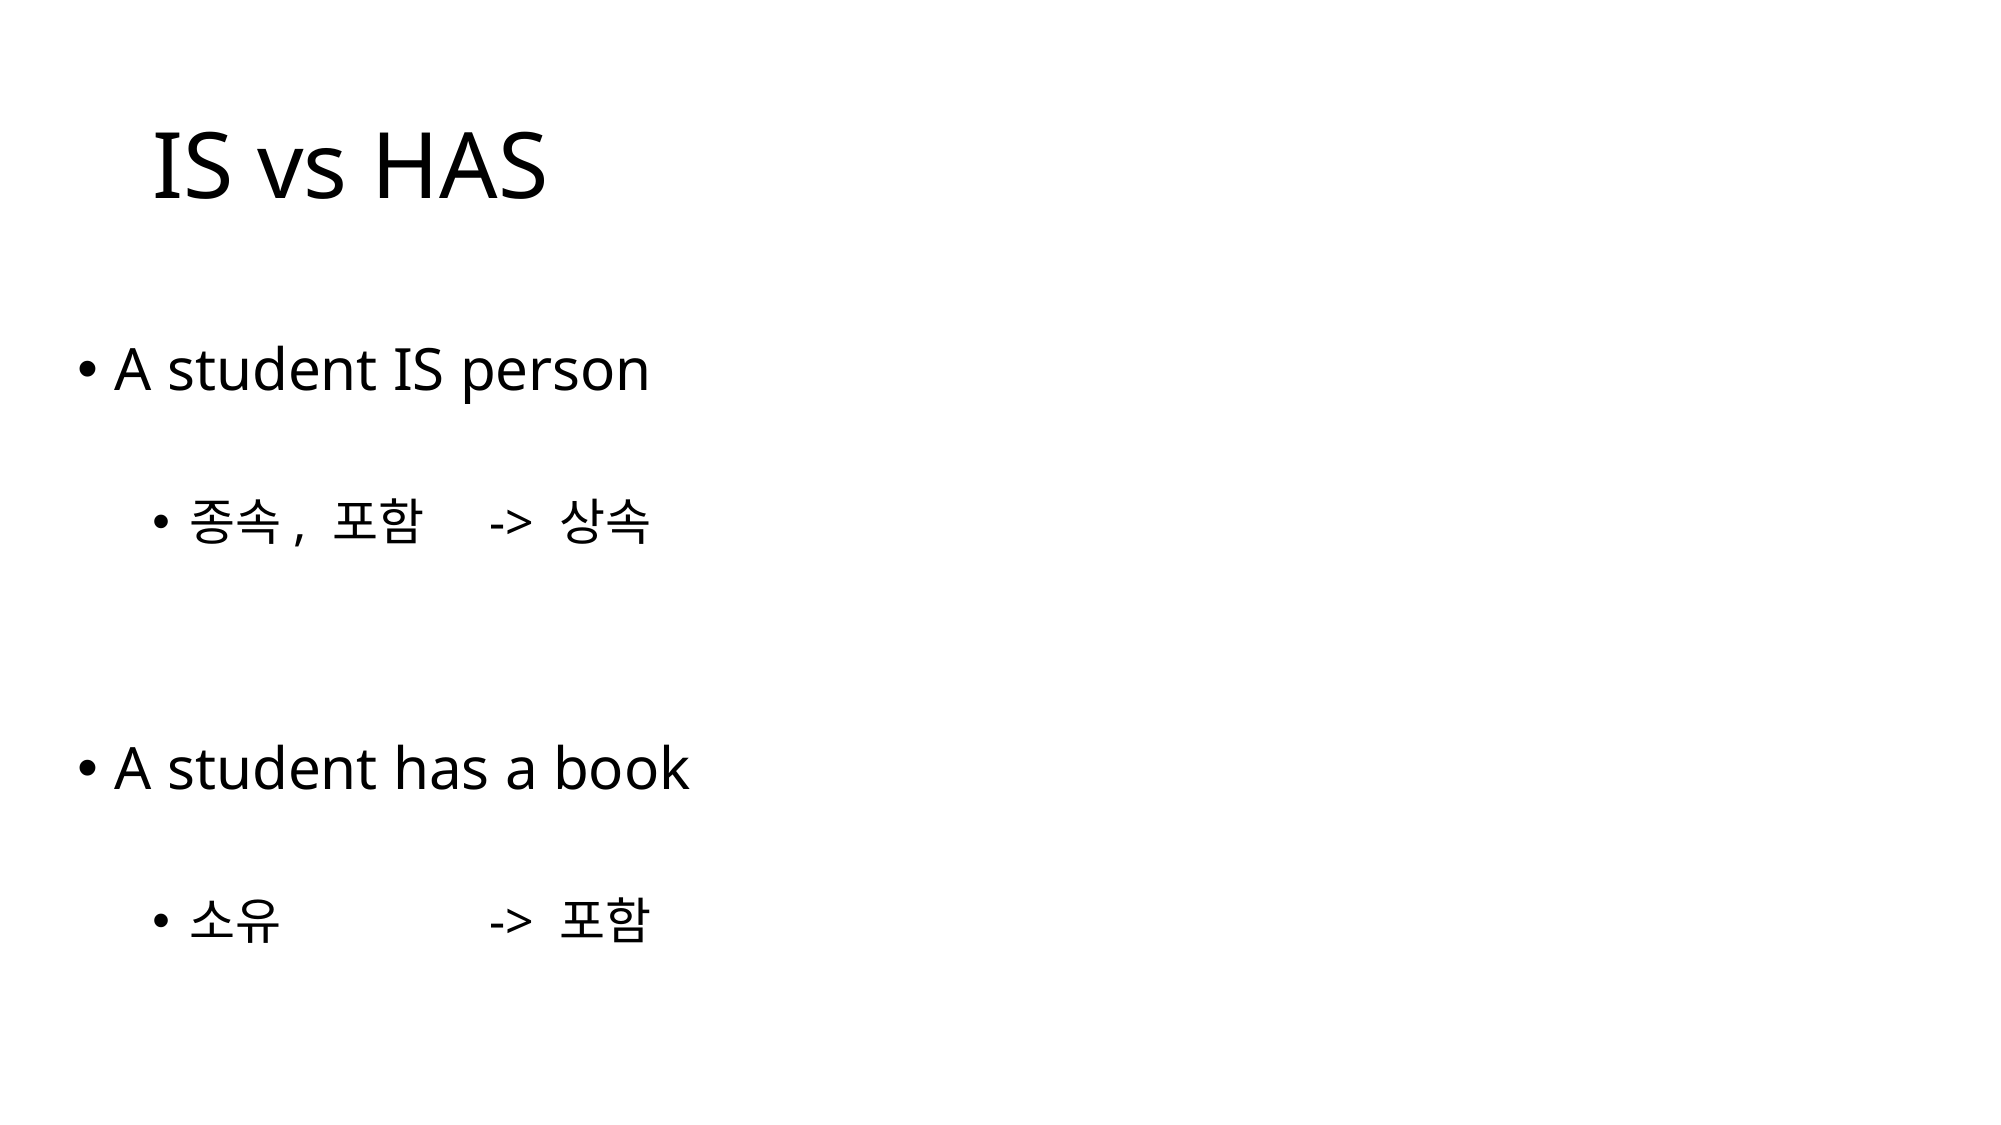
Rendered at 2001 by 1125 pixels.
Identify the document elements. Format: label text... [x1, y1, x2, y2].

title IS vs HAS [137, 59, 1863, 278]
list A student IS person 종속, 포함 -> 상속 A student has a book 소유 -> 포함 [62, 332, 1788, 1047]
